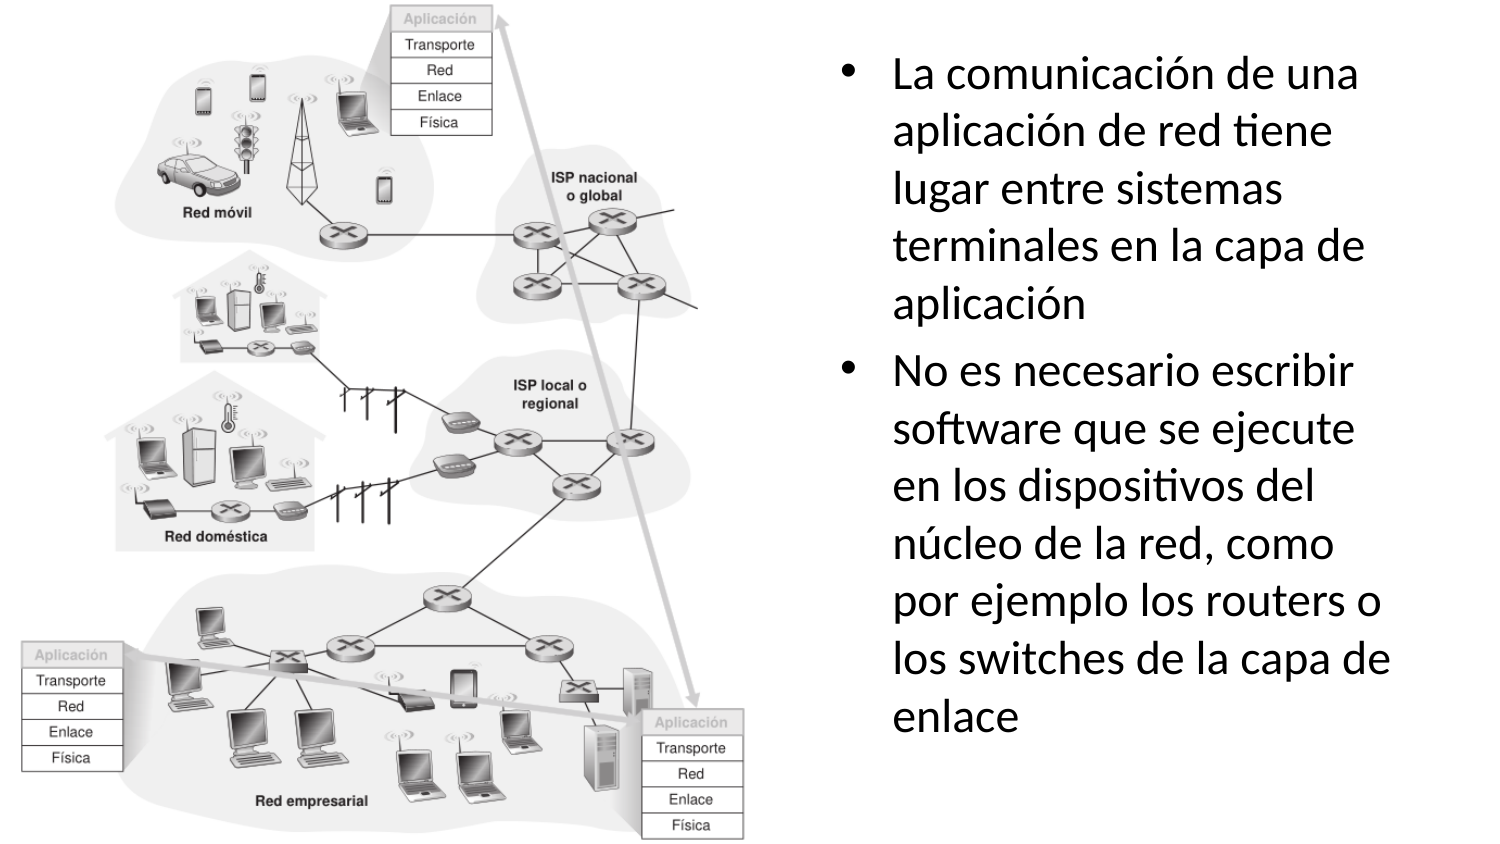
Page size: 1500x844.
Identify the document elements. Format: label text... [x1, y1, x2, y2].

list La comunicación de una aplicación de red tiene lugar entre sistemas terminales en la capa de aplicación No es necesario escribir software que se ejecute en los dispositivos del núcleo de la red, como por ejemplo los routers o los switches de la capa de enlace [825, 33, 1425, 754]
picture [16, 0, 751, 844]
